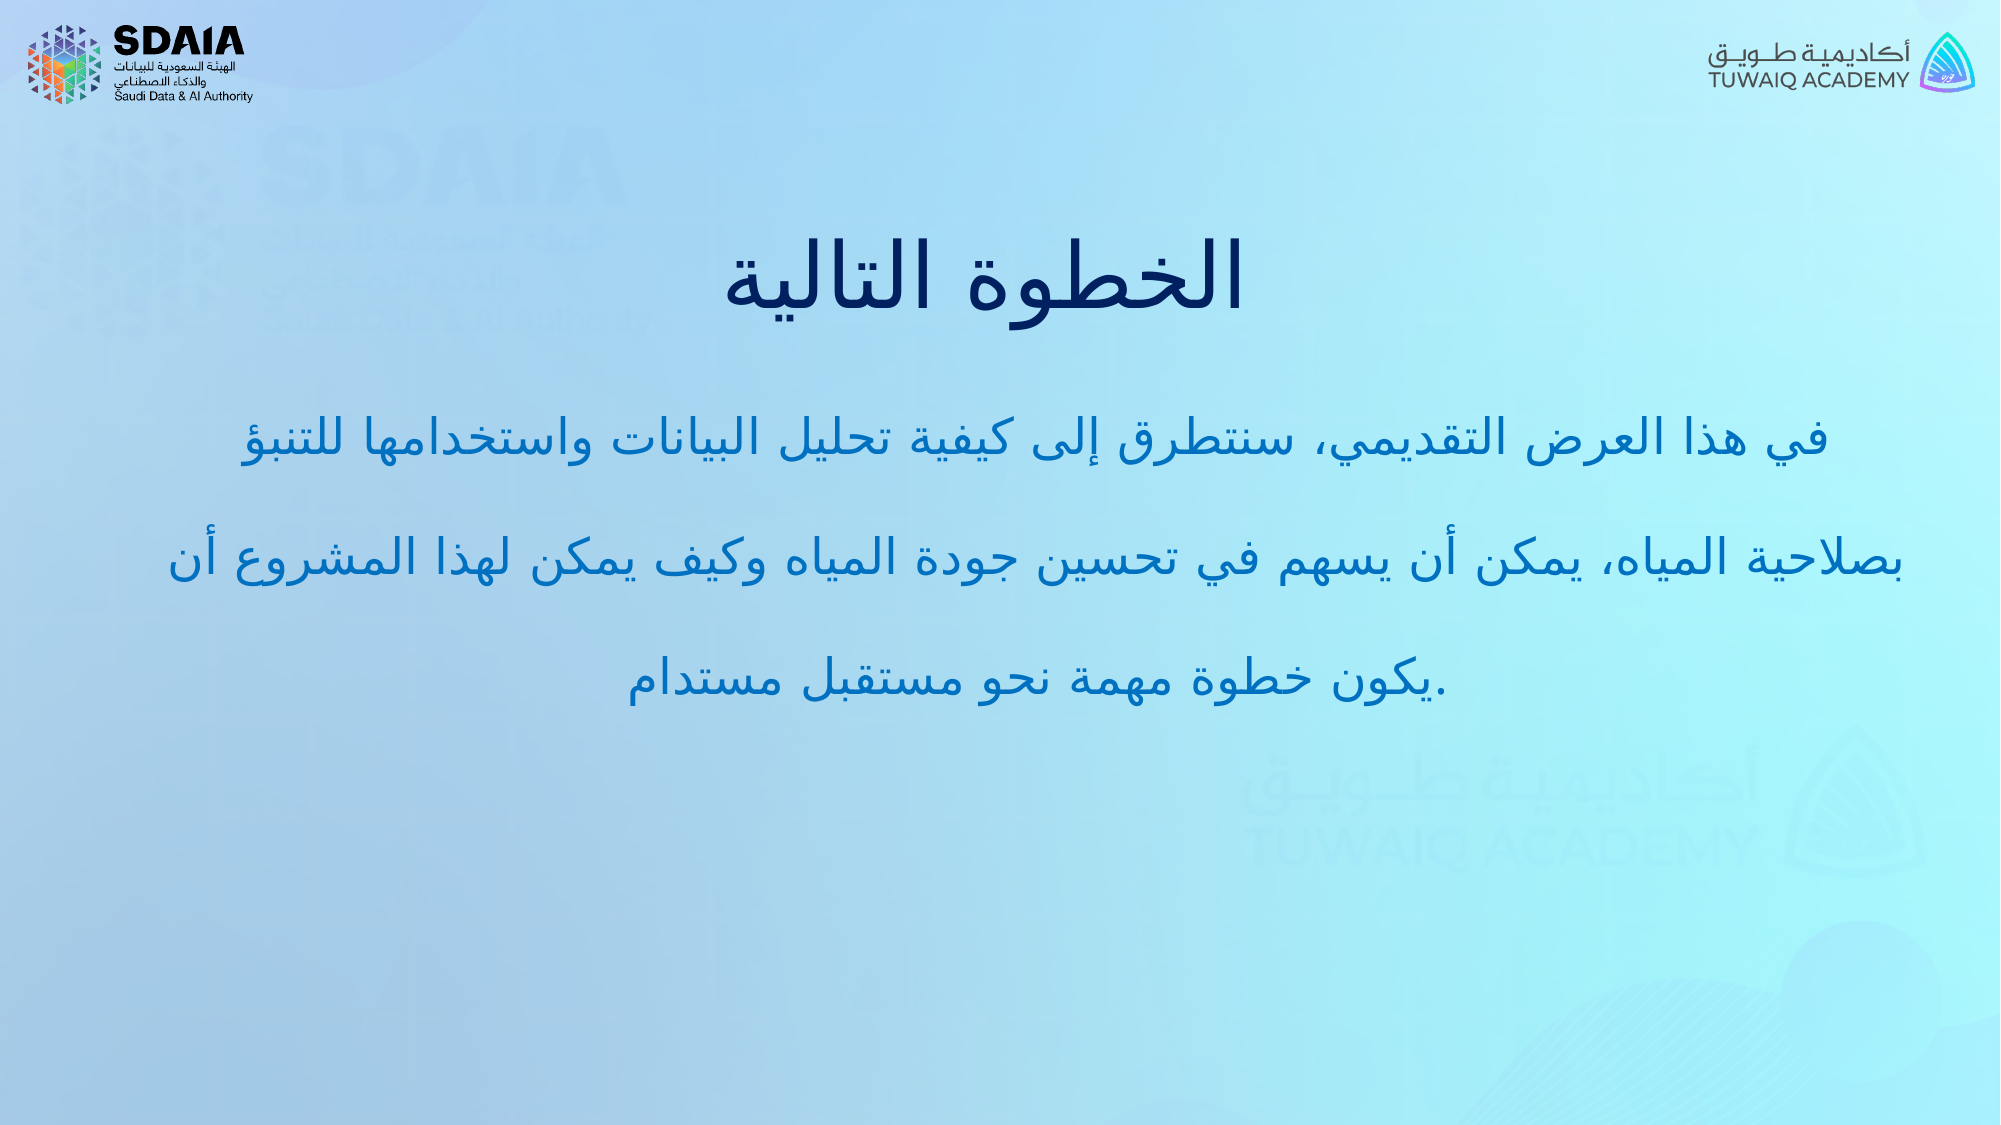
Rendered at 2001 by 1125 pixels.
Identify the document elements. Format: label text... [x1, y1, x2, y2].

subtitle في هذا العرض التقديمي، سنتطرق إلى كيفية تحليل البيانات واستخدامها للتنبؤ بصلاحية المياه، يمكن أن يسهم في تحسين جودة المياه وكيف يمكن لهذا المشروع أن يكون خطوة مهمة نحو مستقبل مستدام. [69, 276, 1931, 984]
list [27, 25, 253, 104]
title الخطوة التالية [249, 0, 1750, 276]
picture [0, 0, 2001, 1125]
